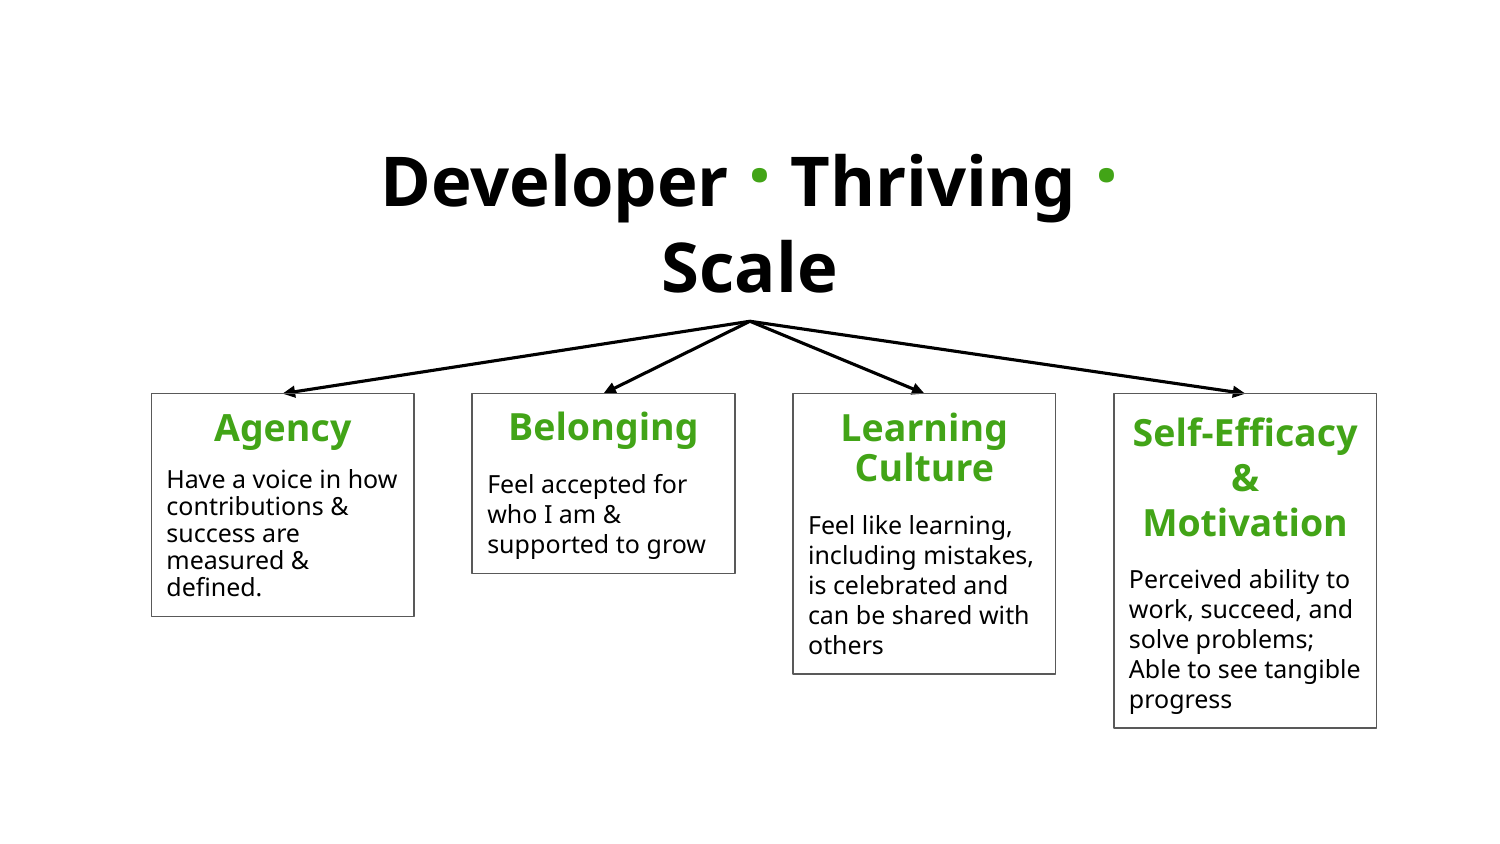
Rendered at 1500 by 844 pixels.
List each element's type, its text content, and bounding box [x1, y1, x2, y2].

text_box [282, 240, 601, 394]
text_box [603, 240, 746, 394]
text_box Learning Culture Feel like learning, including mistakes, is celebrated and can be shared with others [793, 403, 1056, 675]
text_box Belonging Feel accepted for who I am & supported to grow [472, 403, 735, 574]
text_box Agency Have a voice in how contributions & success are measured & defined. [151, 393, 414, 617]
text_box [749, 240, 1246, 394]
text_box Developer · Thriving · Scale [289, 103, 1211, 238]
text_box Self-Efficacy & Motivation Perceived ability to work, succeed, and solve problems; Able to see tangible progress [1113, 393, 1377, 729]
